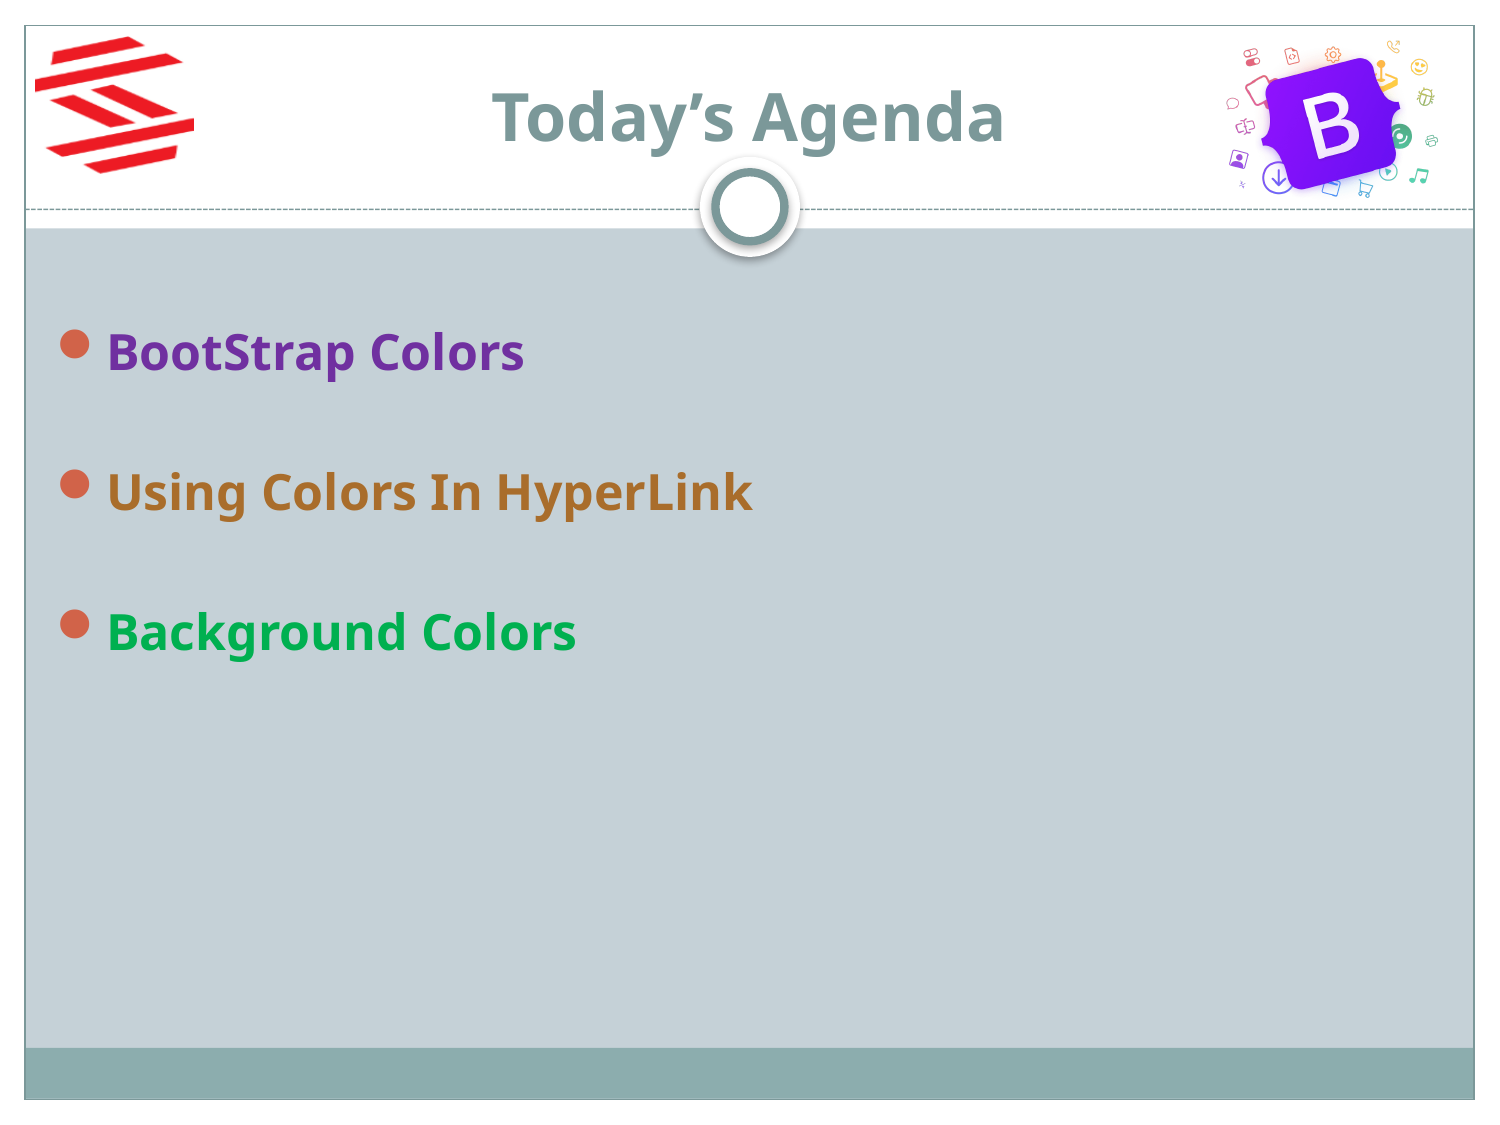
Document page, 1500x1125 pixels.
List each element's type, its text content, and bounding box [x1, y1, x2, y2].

list BootStrap Colors Using Colors In HyperLink Background Colors [41, 243, 1471, 1125]
title Today’s Agenda [199, 37, 1207, 162]
picture [1213, 31, 1448, 209]
picture [34, 34, 194, 180]
